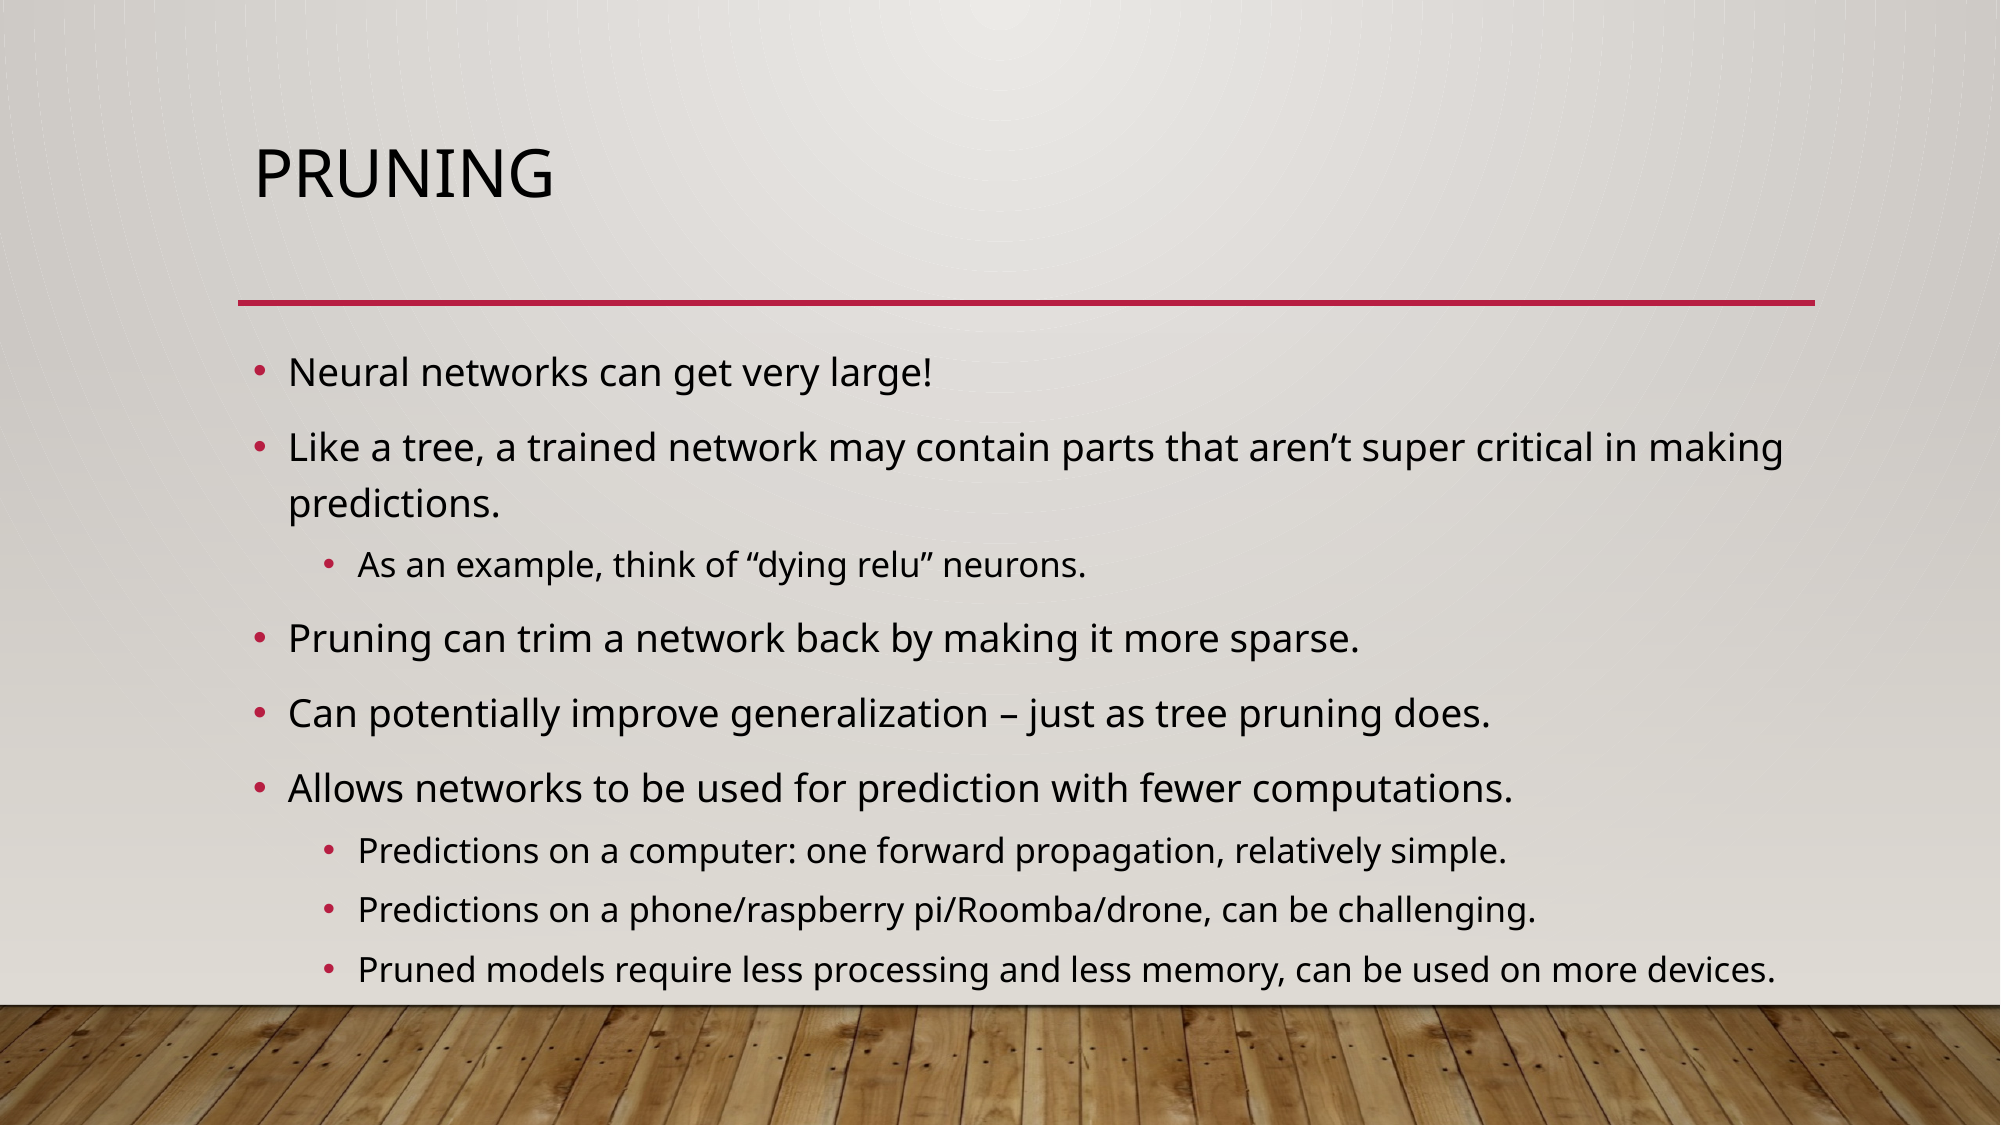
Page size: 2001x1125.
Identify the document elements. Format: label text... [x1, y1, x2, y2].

picture [0, 1005, 2000, 1125]
title Pruning [238, 131, 1814, 305]
list Neural networks can get very large! Like a tree, a trained network may contain parts that aren’t super critical in making predictions. As an example, think of “dying relu” neurons. Pruning can trim a network back by making it more sparse. Can potentially improve generalization – just as tree pruning does. Allows networks to be used for prediction with fewer computations. Predictions on a computer: one forward propagation, relatively simple. Predictions on a phone/raspberry pi/Roomba/drone, can be challenging. Pruned models require less processing and less memory, can be used on more devices. [238, 330, 1814, 1005]
